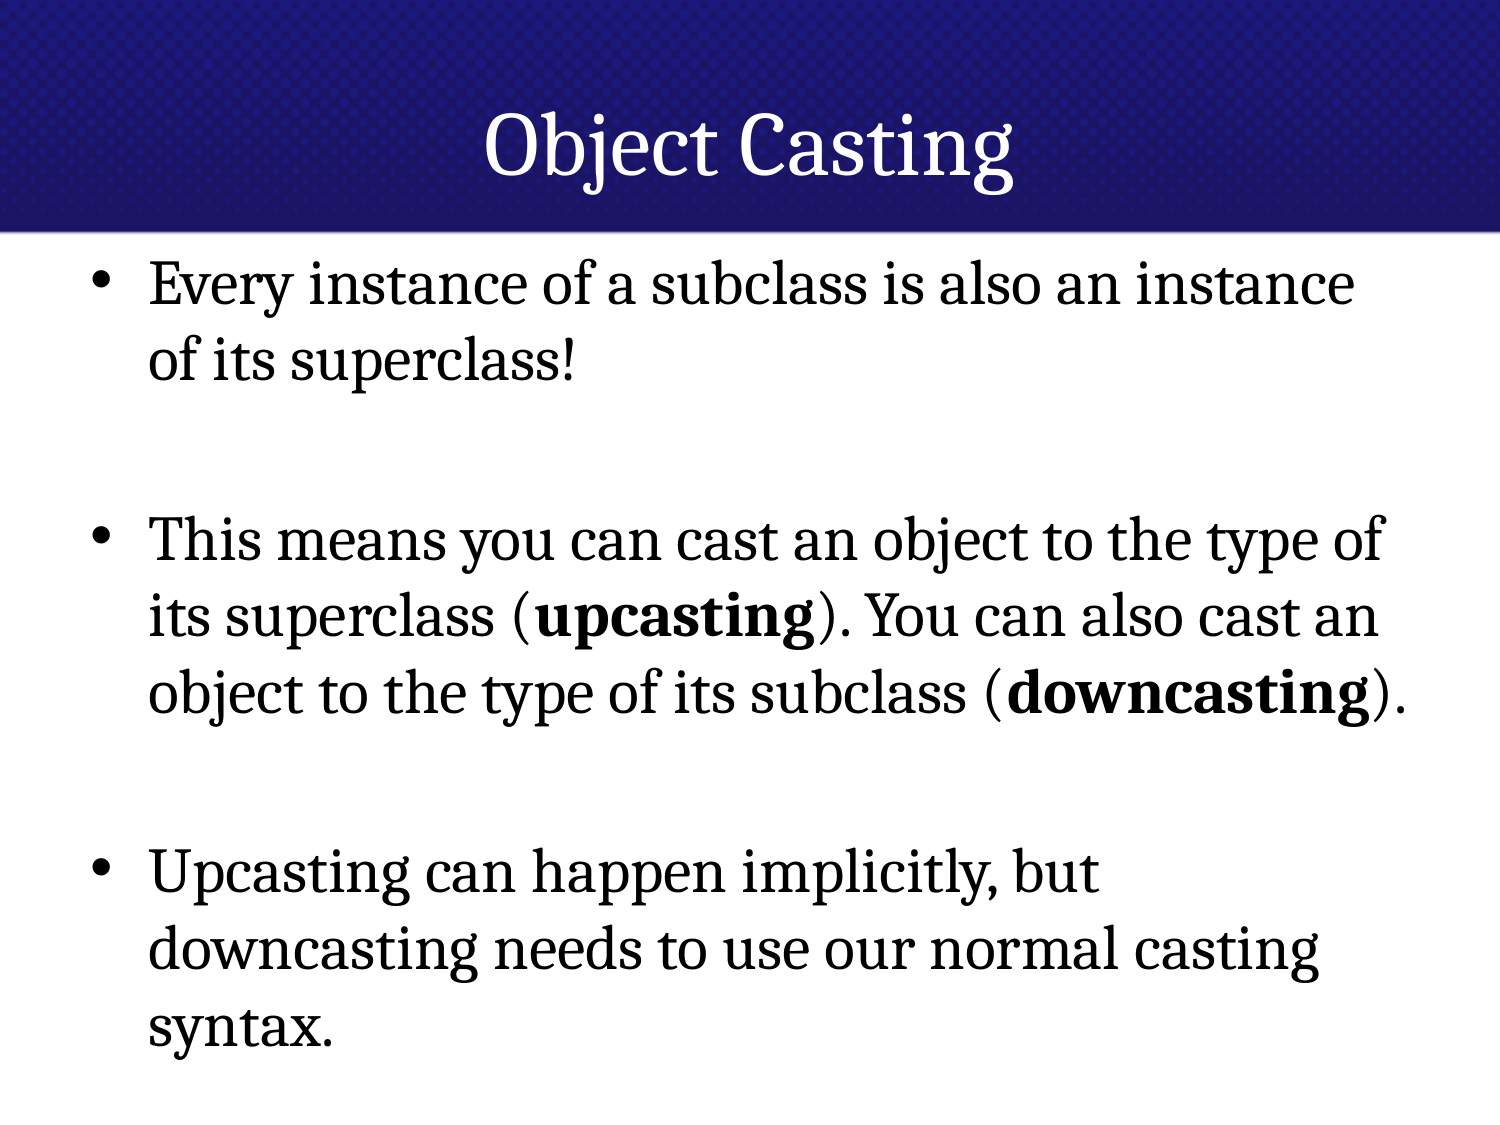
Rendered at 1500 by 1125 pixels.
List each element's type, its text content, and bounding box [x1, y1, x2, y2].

title Object Casting [75, 45, 1425, 232]
picture [0, 0, 1500, 1125]
list Every instance of a subclass is also an instance of its superclass! This means you can cast an object to the type of its superclass (upcasting). You can also cast an object to the type of its subclass (downcasting). Upcasting can happen implicitly, but downcasting needs to use our normal casting syntax. [75, 232, 1425, 1101]
